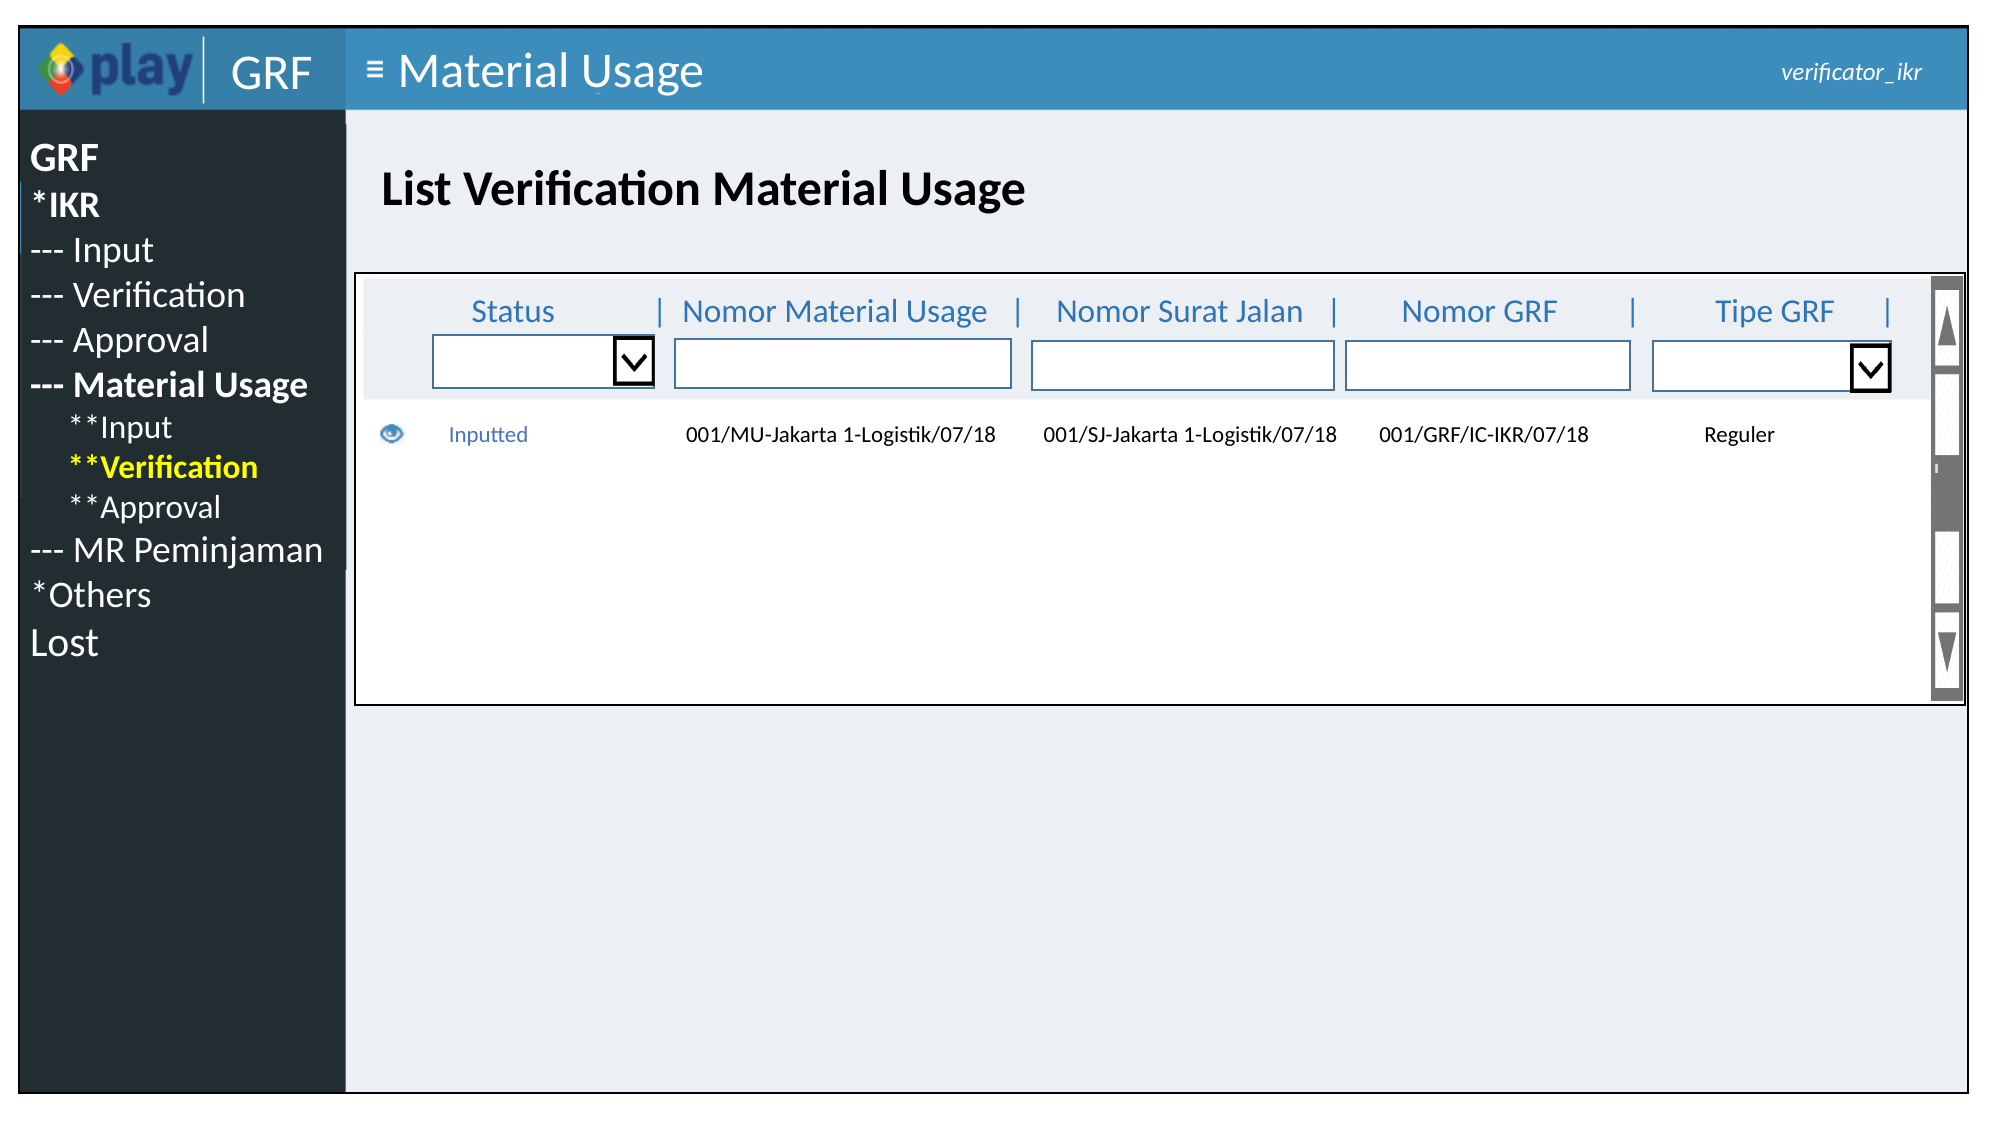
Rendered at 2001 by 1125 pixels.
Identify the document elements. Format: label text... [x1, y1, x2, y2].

picture [20, 27, 1967, 1092]
text_box GRF *IKR --- Input --- Verification --- Approval --- Material Usage **Input **Verification **Approval --- MR Peminjaman *Others Lost [15, 122, 20, 673]
